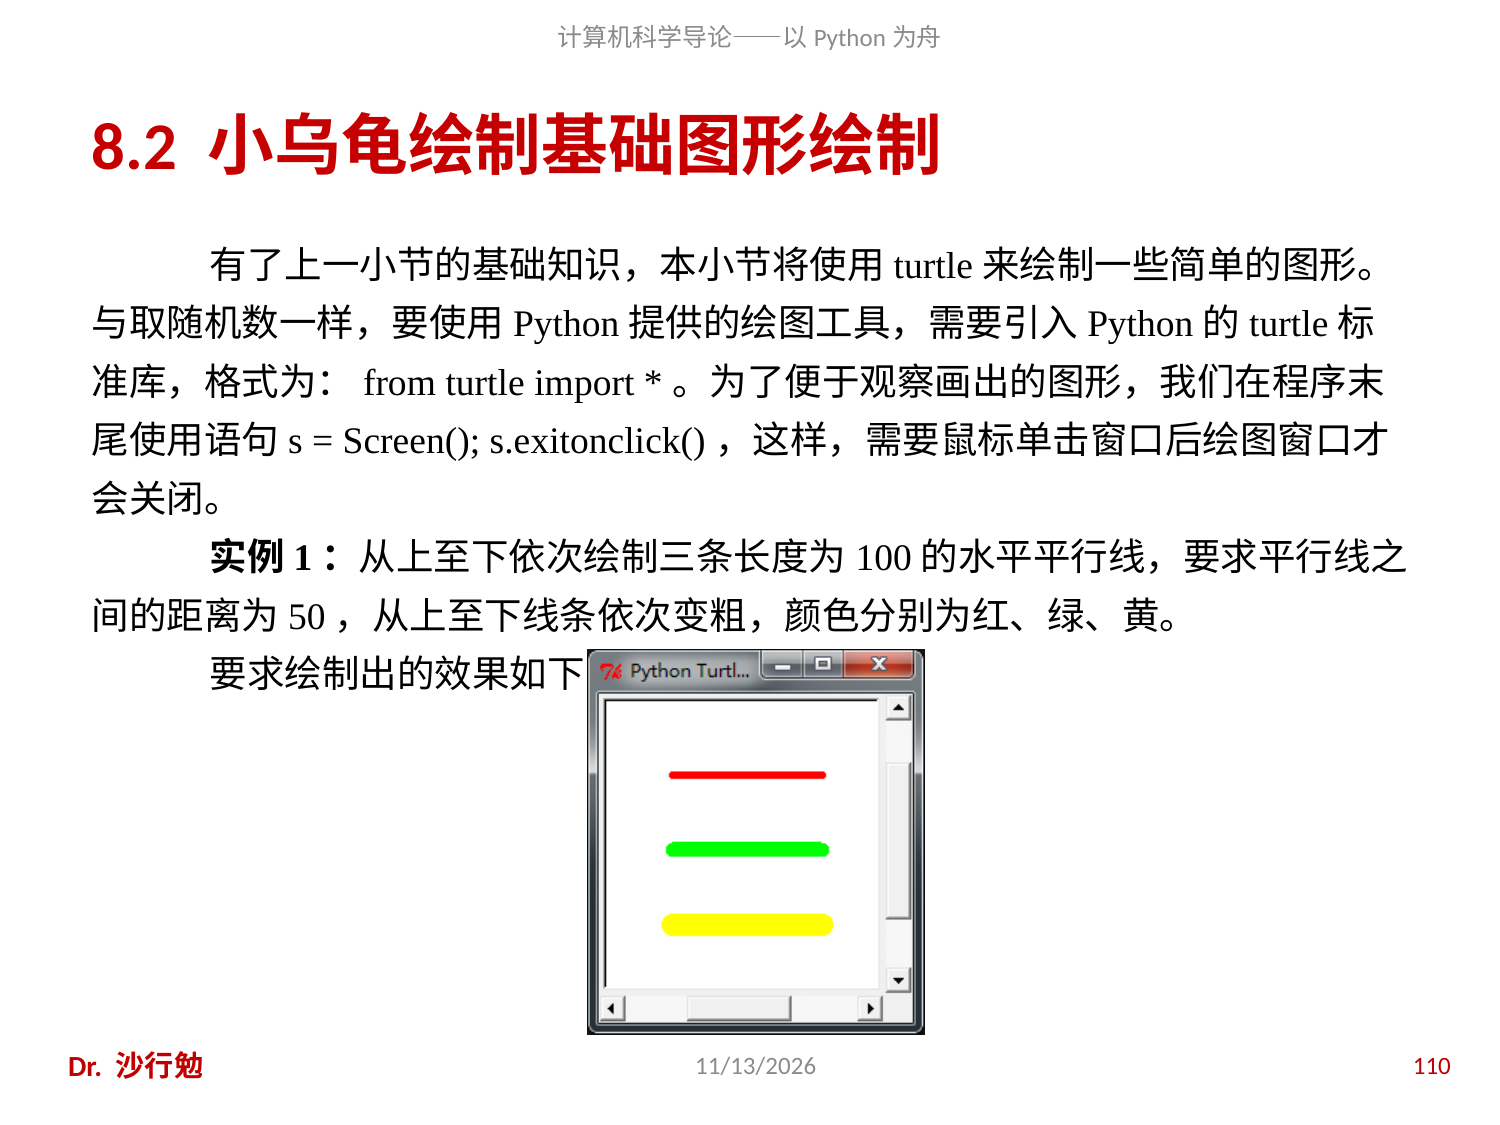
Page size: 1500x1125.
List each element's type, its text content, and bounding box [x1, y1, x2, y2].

picture [586, 649, 925, 1036]
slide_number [501, 1035, 1010, 1095]
footer Dr. 沙行勉 [53, 1035, 386, 1095]
list 有了上一小节的基础知识，本小节将使用turtle来绘制一些简单的图形。与取随机数一样，要使用Python提供的绘图工具，需要引入Python的turtle标准库，格式为：from turtle import *。为了便于观察画出的图形，我们在程序末尾使用语句s = Screen(); s.exitonclick()，这样，需要鼠标单击窗口后绘图窗口才会关闭。 实例1：从上至下依次绘制三条长度为100的水平平行线，要求平行线之间的距离为50，从上至下线条依次变粗，颜色分别为红、绿、黄。 要求绘制出的效果如下： [76, 219, 1427, 669]
title 8.2 小乌龟绘制基础图形绘制 [76, 90, 1427, 195]
slide_number 110 [1116, 1035, 1467, 1095]
